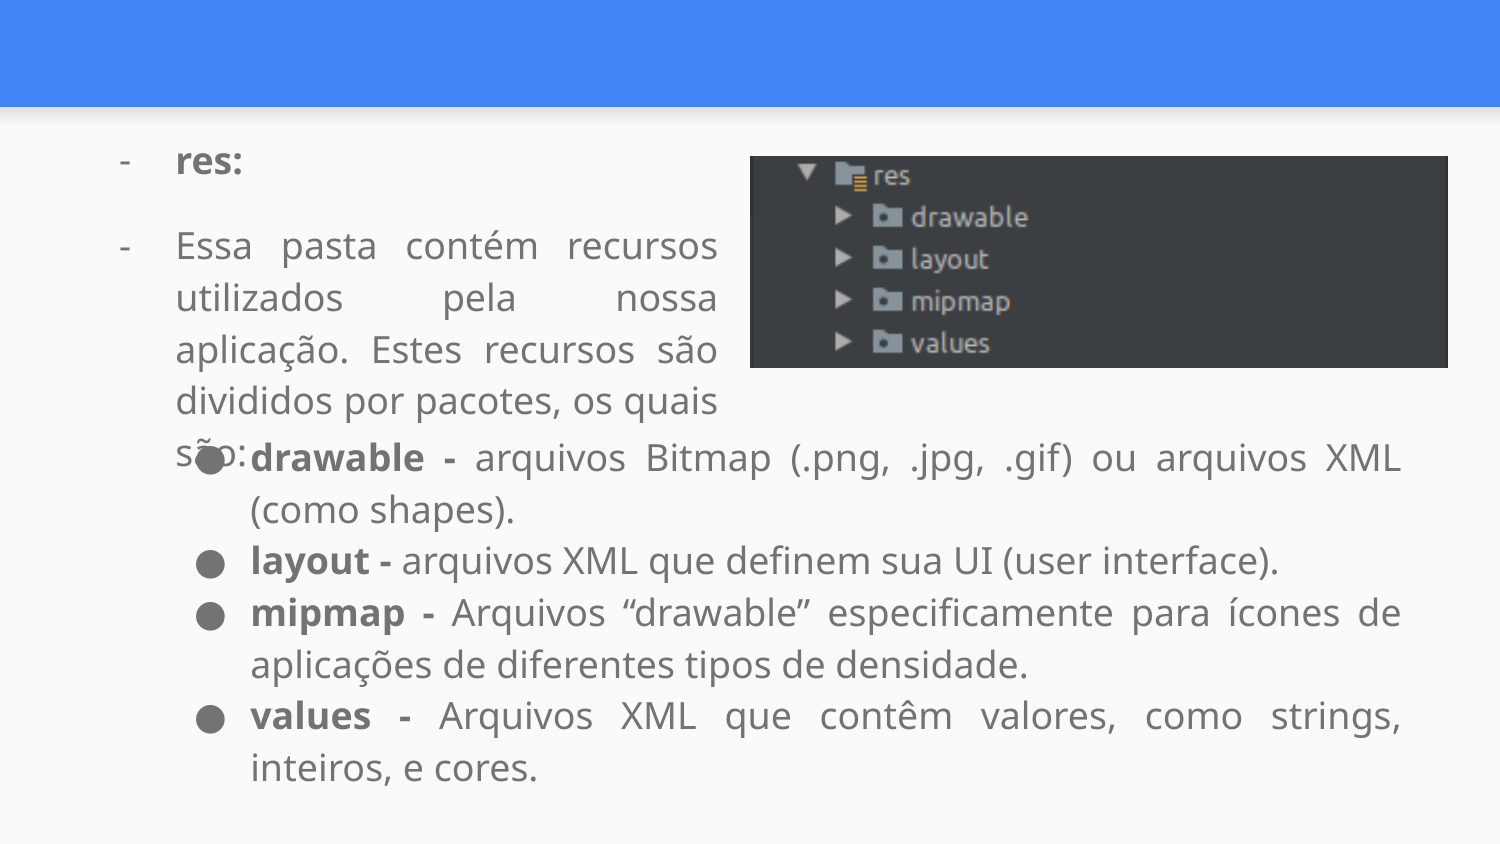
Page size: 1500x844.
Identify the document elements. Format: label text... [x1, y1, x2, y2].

text_box [44, 367, 608, 579]
text_box res: Essa pasta contém recursos utilizados pela nossa aplicação. Estes recursos são divididos por pacotes, os quais são: [85, 115, 734, 359]
text_box drawable - arquivos Bitmap (.png, .jpg, .gif) ou arquivos XML (como shapes). layout - arquivos XML que definem sua UI (user interface). mipmap - Arquivos “drawable” especificamente para ícones de aplicações de diferentes tipos de densidade. values - Arquivos XML que contêm valores, como strings, inteiros, e cores. [85, 412, 1418, 807]
picture [749, 155, 1448, 368]
